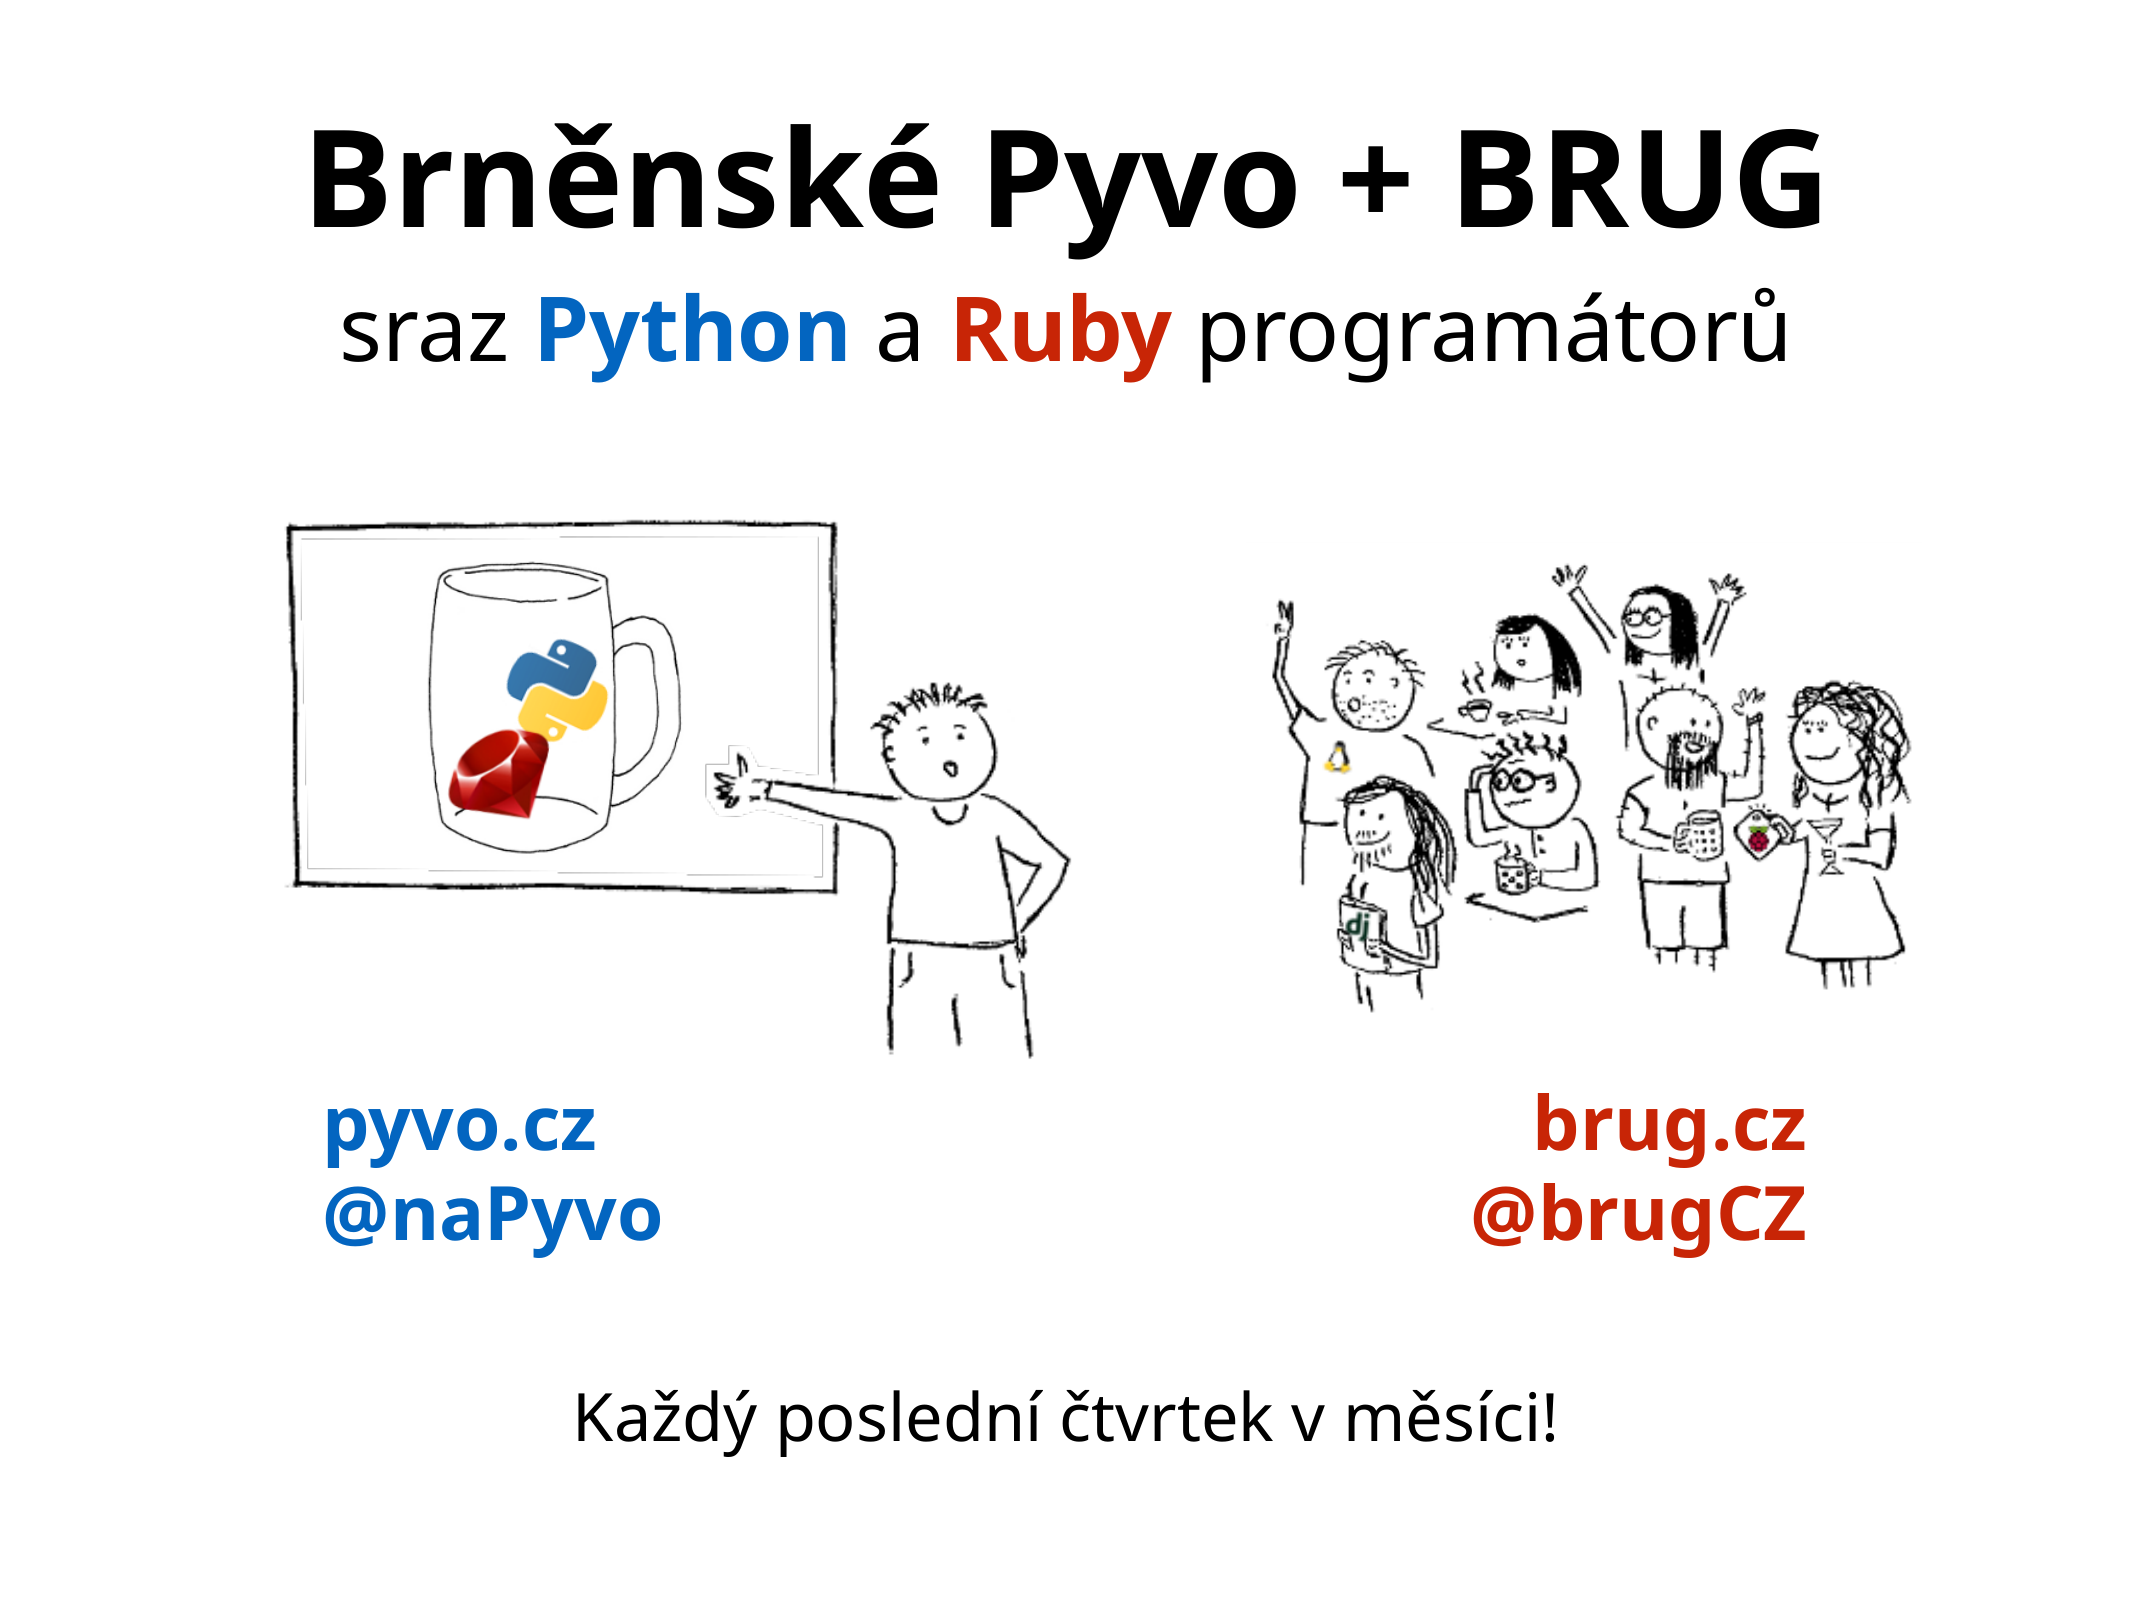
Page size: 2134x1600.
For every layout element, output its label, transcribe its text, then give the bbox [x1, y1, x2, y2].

text_box Každý poslední čtvrtek v měsíci! [208, 1242, 1925, 1588]
text_box pyvo.cz @naPyvo [322, 1088, 844, 1242]
text_box brug.cz @brugCZ [1360, 1027, 1808, 1242]
text_box sraz Python a Ruby programátorů [208, 152, 1925, 498]
picture [278, 501, 1092, 1082]
picture [1246, 541, 1922, 1021]
title Brněnské Pyvo + BRUG [207, 0, 1926, 347]
